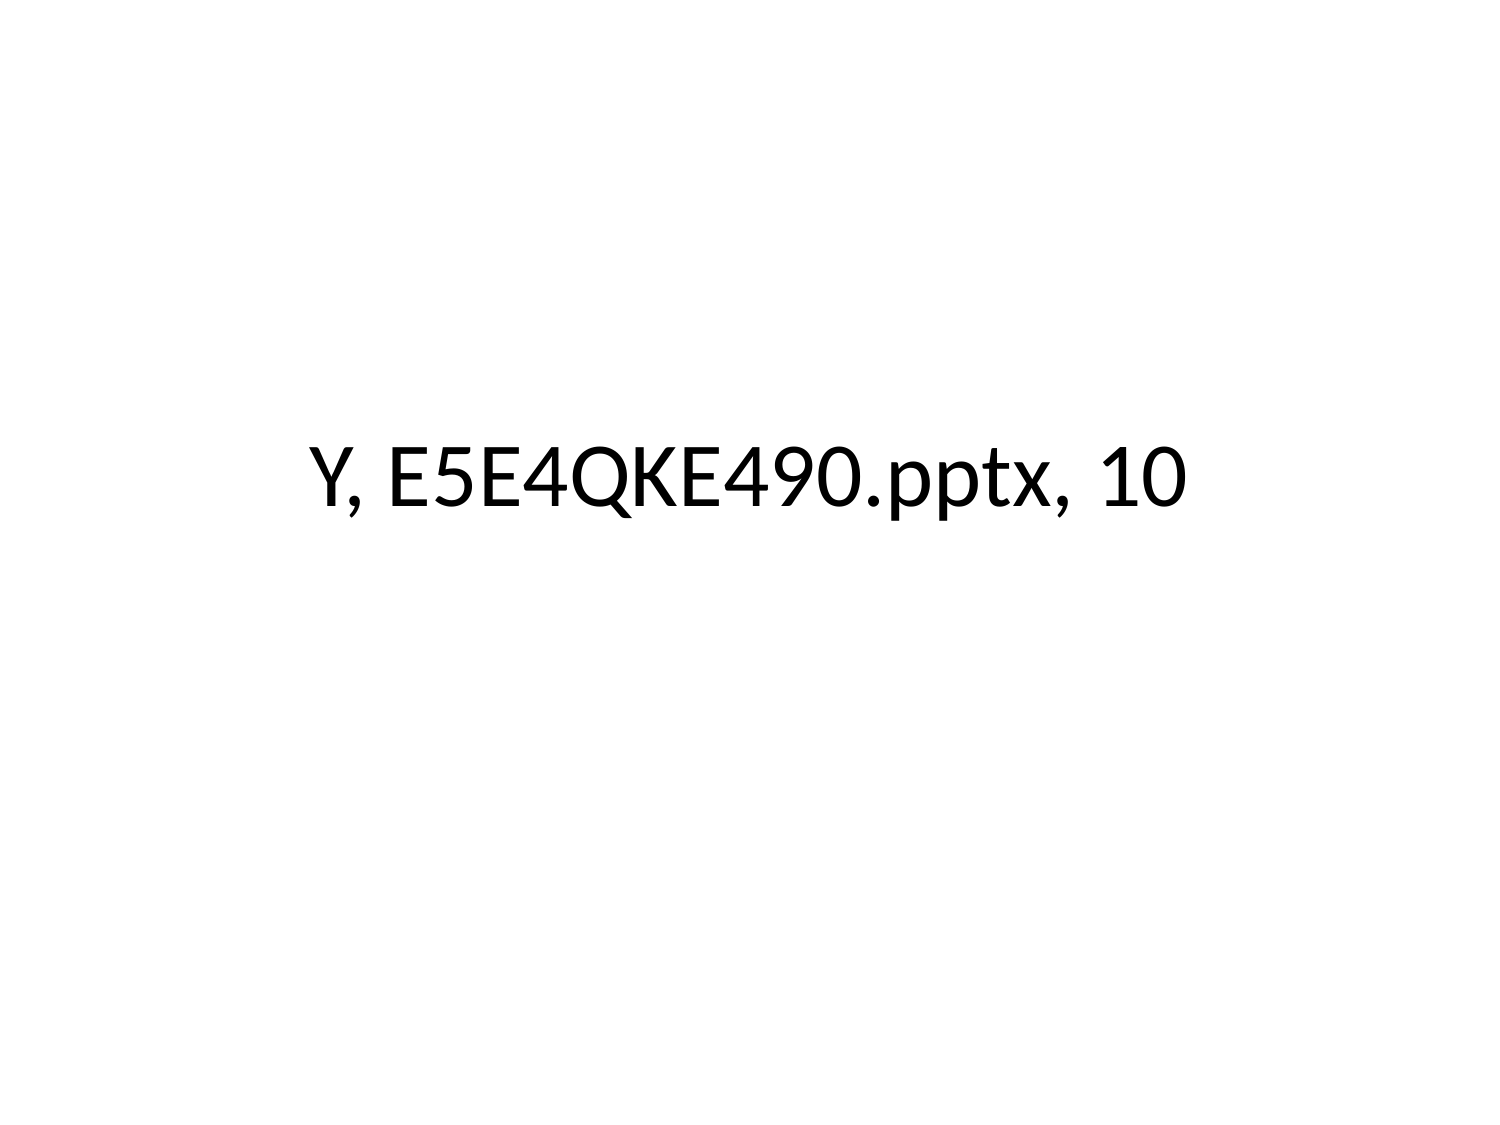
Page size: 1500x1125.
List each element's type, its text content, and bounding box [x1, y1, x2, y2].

title Y, E5E4QKE490.pptx, 10 [112, 349, 1388, 591]
